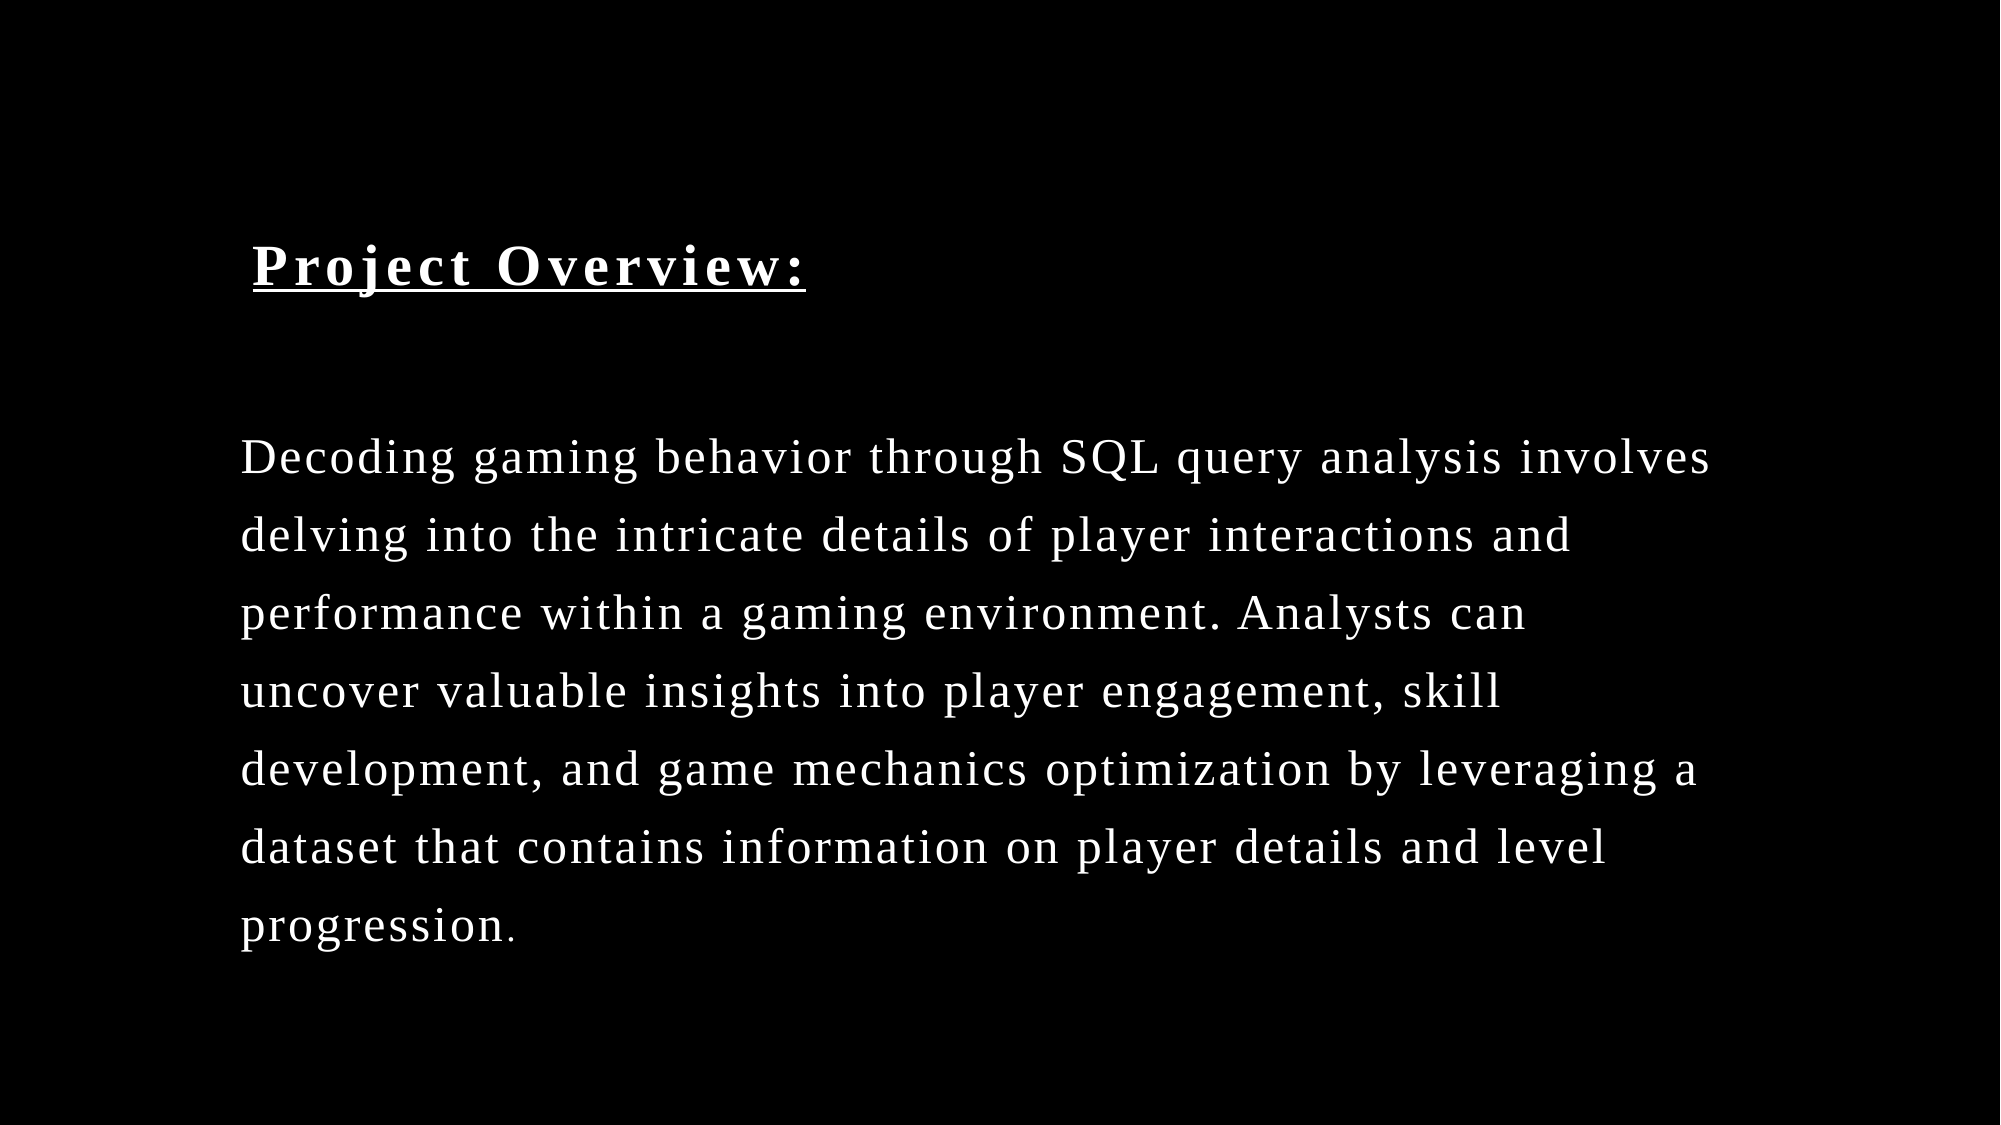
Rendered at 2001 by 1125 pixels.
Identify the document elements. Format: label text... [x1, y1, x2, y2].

title Project Overview: [234, 171, 1750, 313]
list Decoding gaming behavior through SQL query analysis involves delving into the intricate details of player interactions and performance within a gaming environment. Analysts can uncover valuable insights into player engagement, skill development, and game mechanics optimization by leveraging a dataset that contains information on player details and level progression. [222, 387, 1738, 1013]
